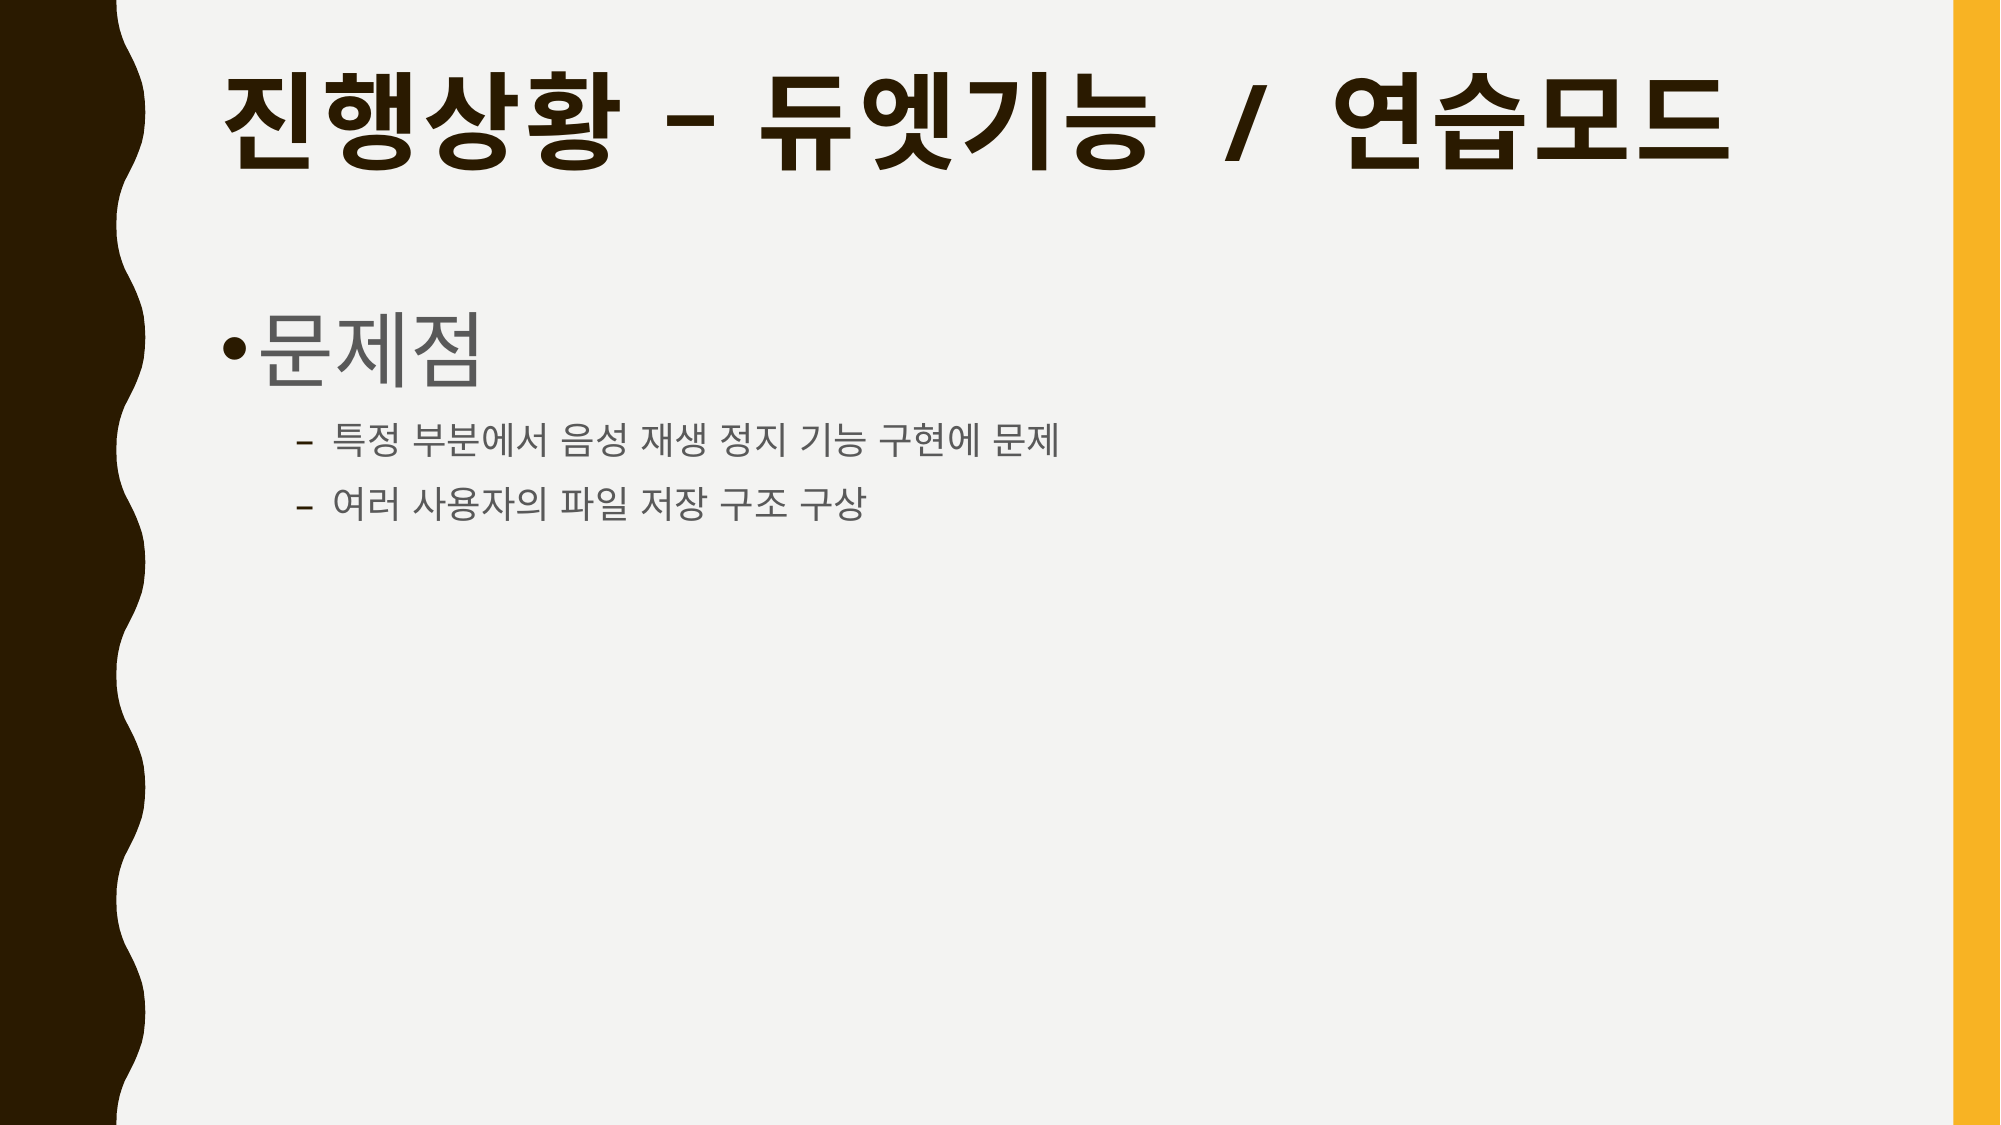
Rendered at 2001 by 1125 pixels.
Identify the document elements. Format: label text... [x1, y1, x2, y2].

list 문제점 특정 부분에서 음성 재생 정지 기능 구현에 문제 여러 사용자의 파일 저장 구조 구상 [205, 280, 1875, 870]
title 진행상황 – 듀엣기능 / 연습모드 [205, 62, 1875, 280]
